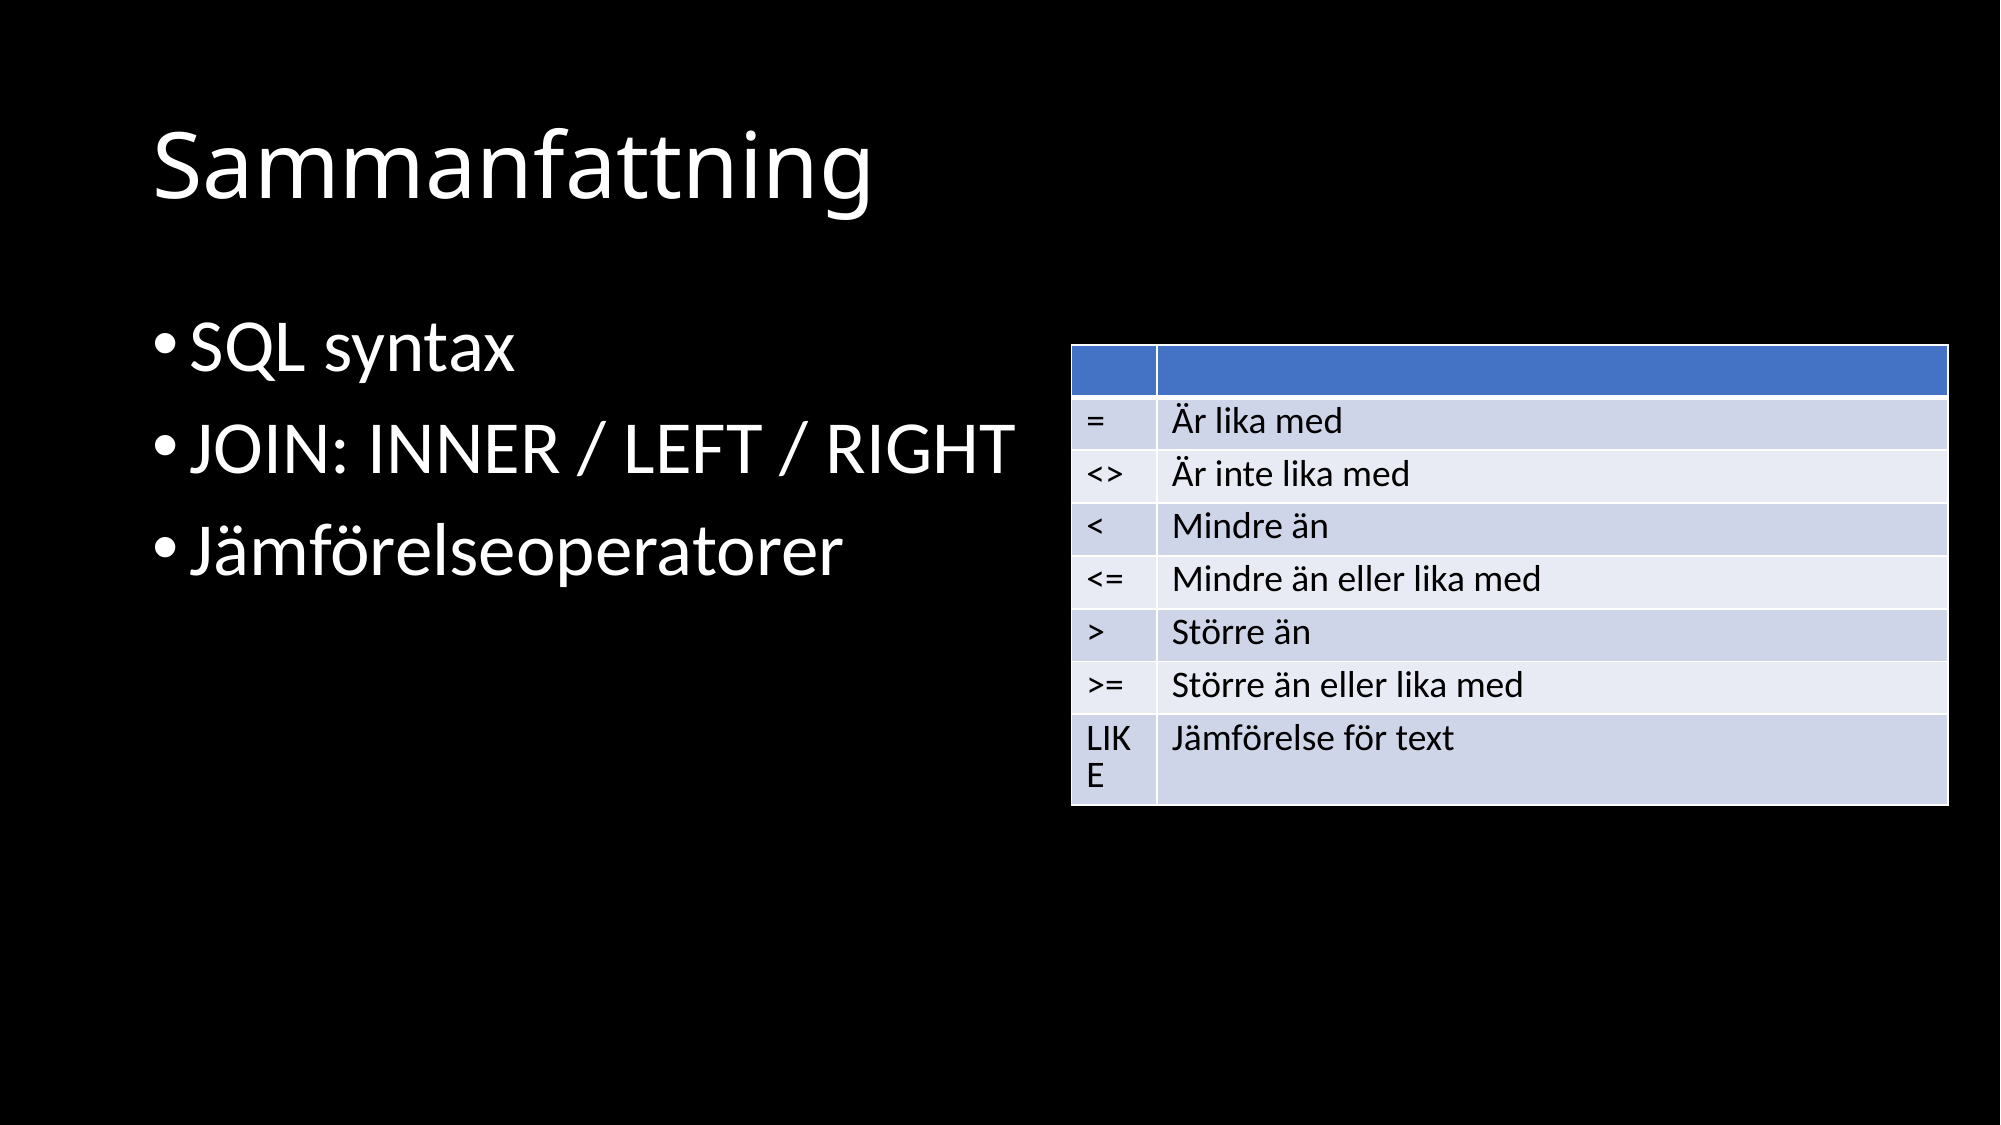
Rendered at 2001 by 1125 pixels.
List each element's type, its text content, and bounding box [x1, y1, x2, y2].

table_cell <> [1072, 451, 1156, 502]
list SQL syntax JOIN: INNER / LEFT / RIGHT Jämförelseoperatorer [137, 299, 1863, 1014]
table_cell Är inte lika med [1158, 451, 1947, 502]
title Sammanfattning [137, 59, 1863, 278]
table_cell Större än [1158, 610, 1947, 661]
table_cell Är lika med [1158, 400, 1947, 449]
table_cell Mindre än eller lika med [1158, 557, 1947, 608]
table_header [1158, 346, 1947, 395]
table_cell Jämförelse för text [1158, 715, 1947, 804]
table_cell < [1072, 504, 1156, 555]
table_cell > [1072, 610, 1156, 661]
table_header [1072, 346, 1156, 395]
table_cell <= [1072, 557, 1156, 608]
table_cell = [1072, 400, 1156, 449]
table_cell >= [1072, 662, 1156, 713]
table_cell LIKE [1072, 715, 1156, 804]
table_cell Större än eller lika med [1158, 662, 1947, 713]
table_cell Mindre än [1158, 504, 1947, 555]
